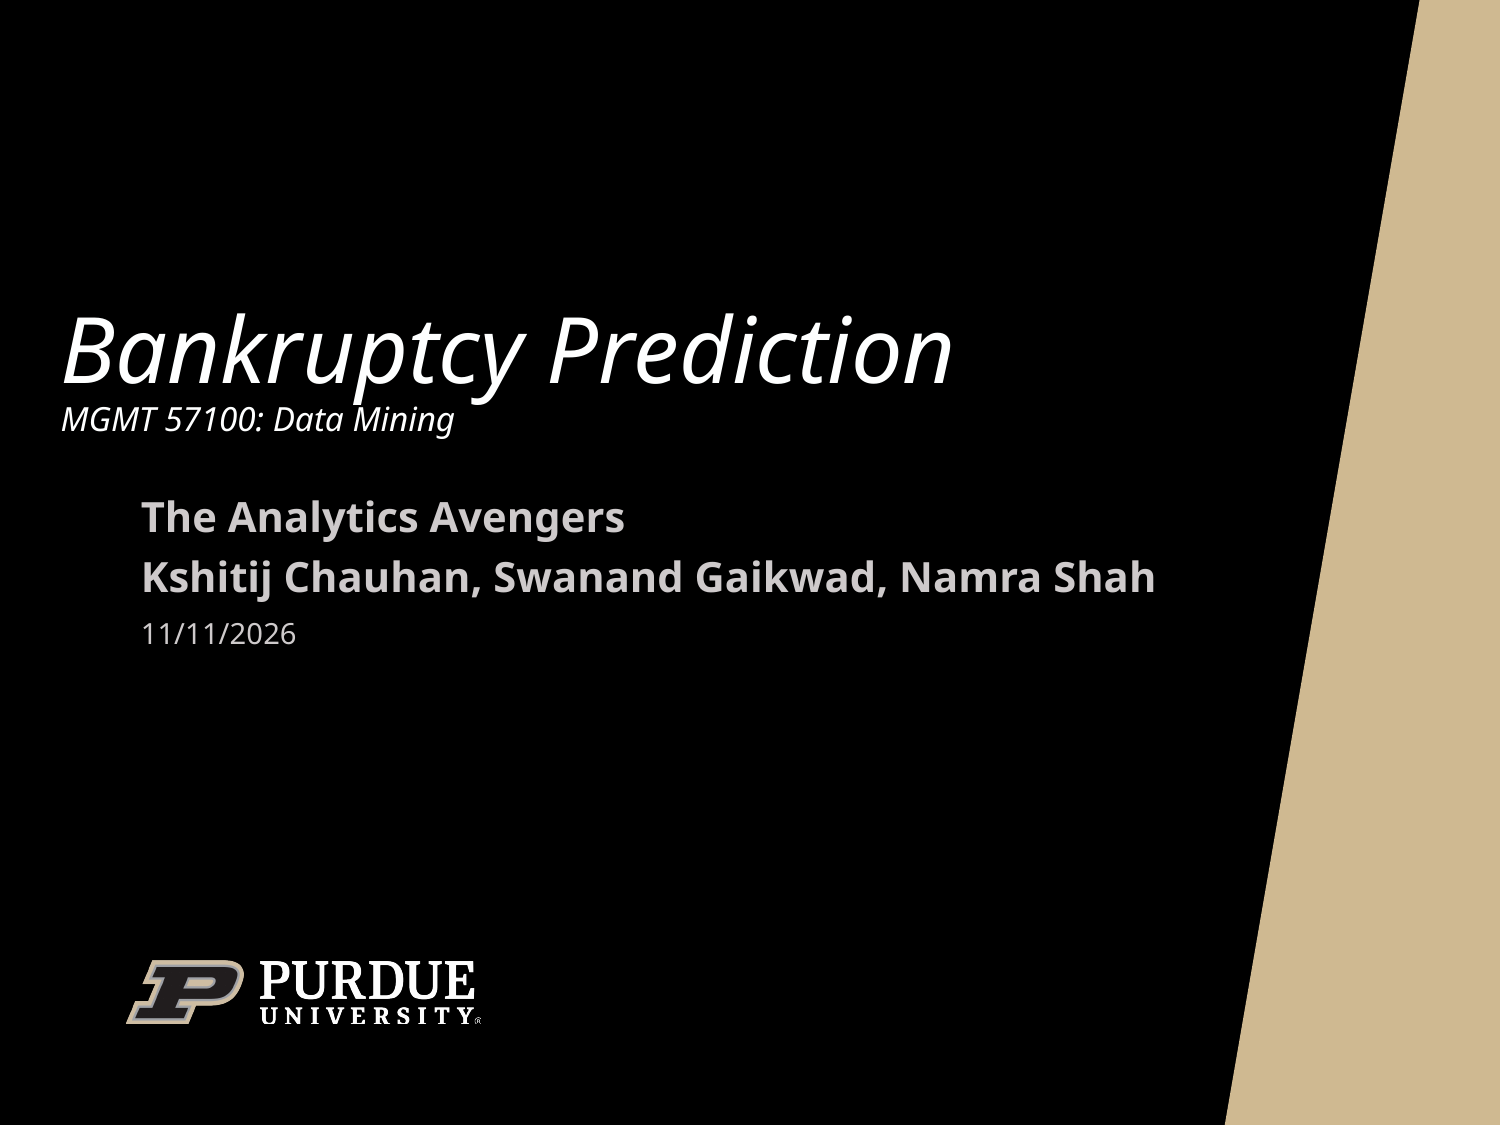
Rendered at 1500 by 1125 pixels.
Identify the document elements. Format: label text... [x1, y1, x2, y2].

title Bankruptcy Prediction MGMT 57100: Data Mining [45, 327, 1378, 416]
list The Analytics Avengers Kshitij Chauhan, Swanand Gaikwad, Namra Shah [125, 488, 1298, 563]
list 12/2/2024 [125, 608, 1298, 682]
